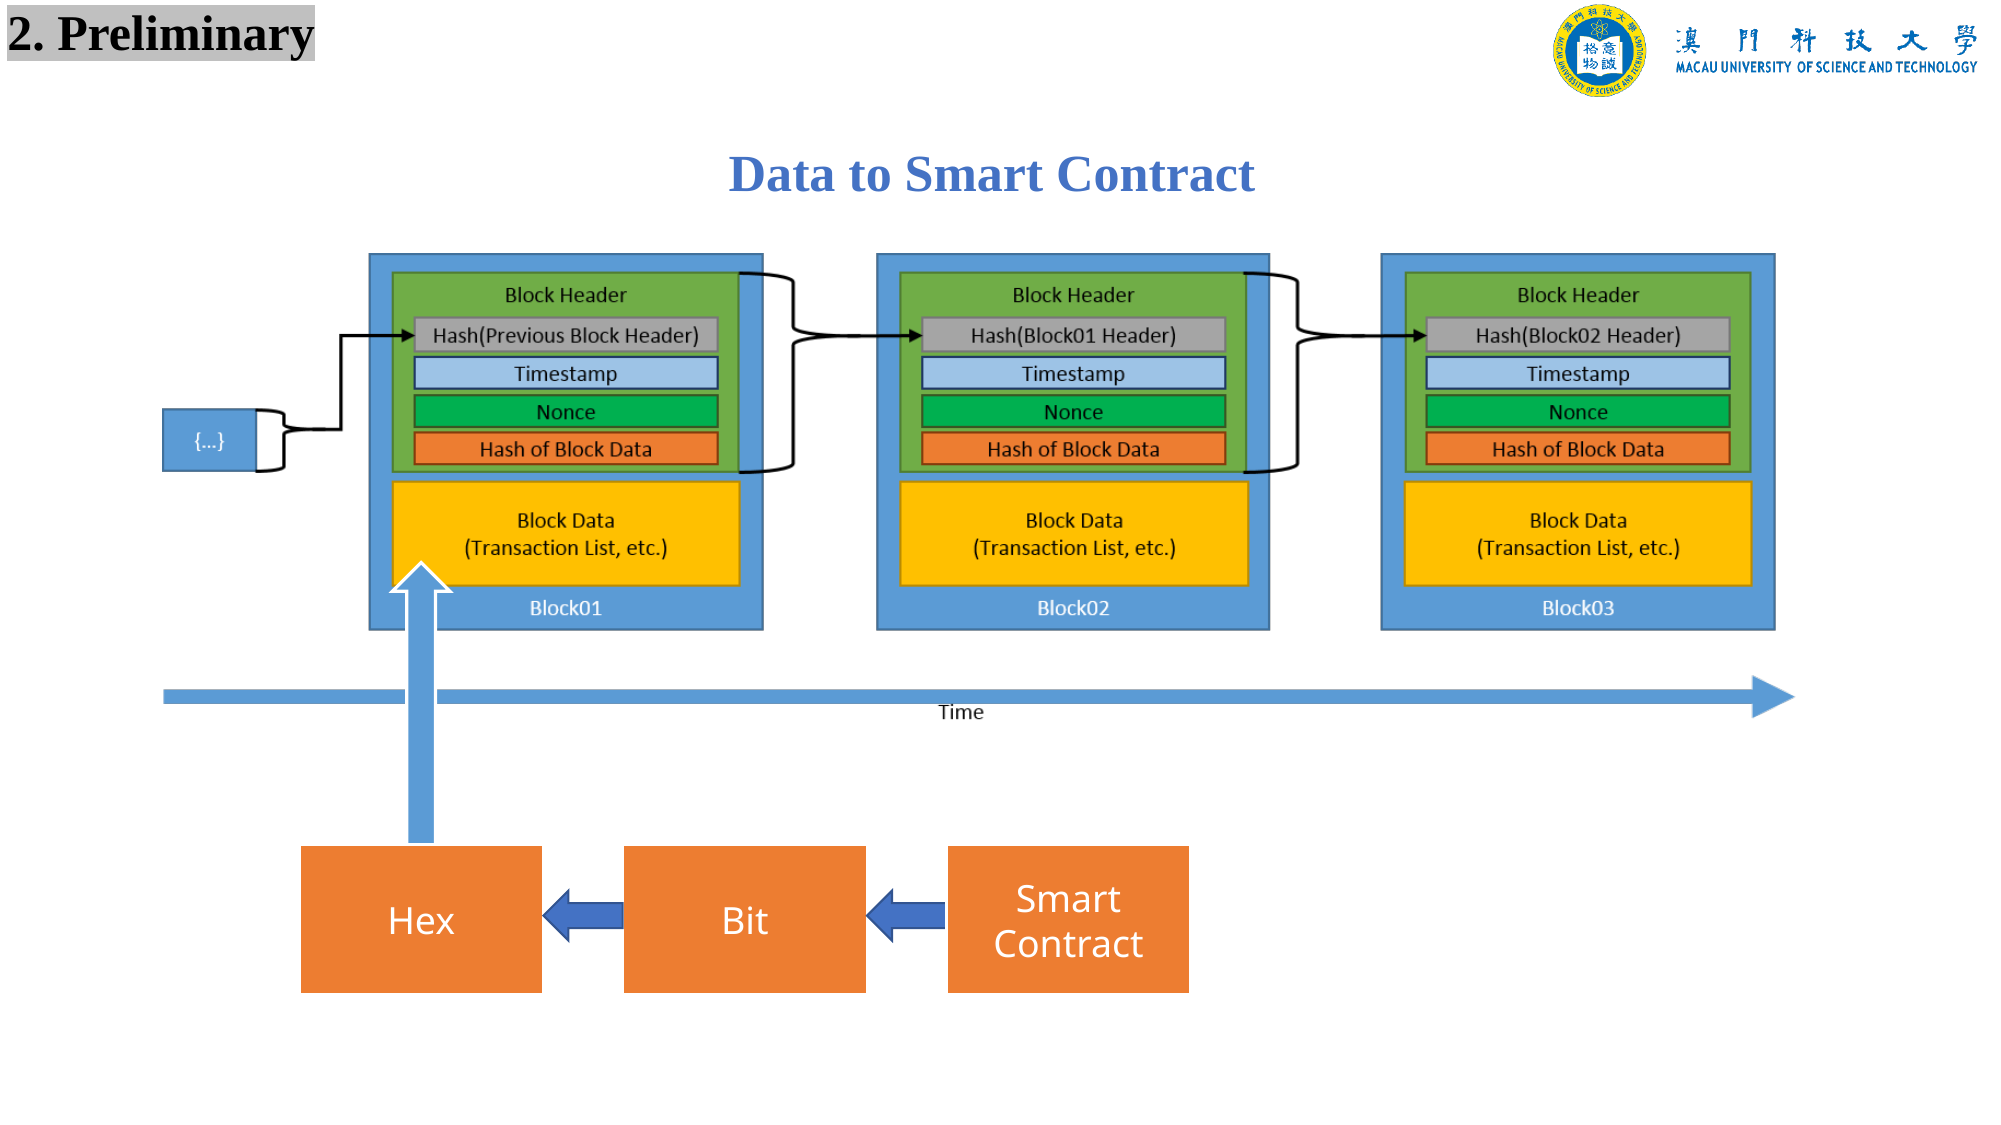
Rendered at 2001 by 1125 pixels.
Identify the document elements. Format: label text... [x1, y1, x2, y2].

picture [1531, 0, 2000, 112]
picture [162, 253, 1838, 740]
text_box Data to Smart Contract [713, 131, 1286, 210]
text_box 2. Preliminary [0, 0, 477, 68]
text_box Smart Contract [945, 843, 1192, 996]
text_box Hex [297, 843, 545, 996]
text_box Bit [621, 843, 869, 996]
text_box [405, 740, 438, 843]
text_box [541, 888, 624, 944]
text_box [865, 888, 945, 944]
